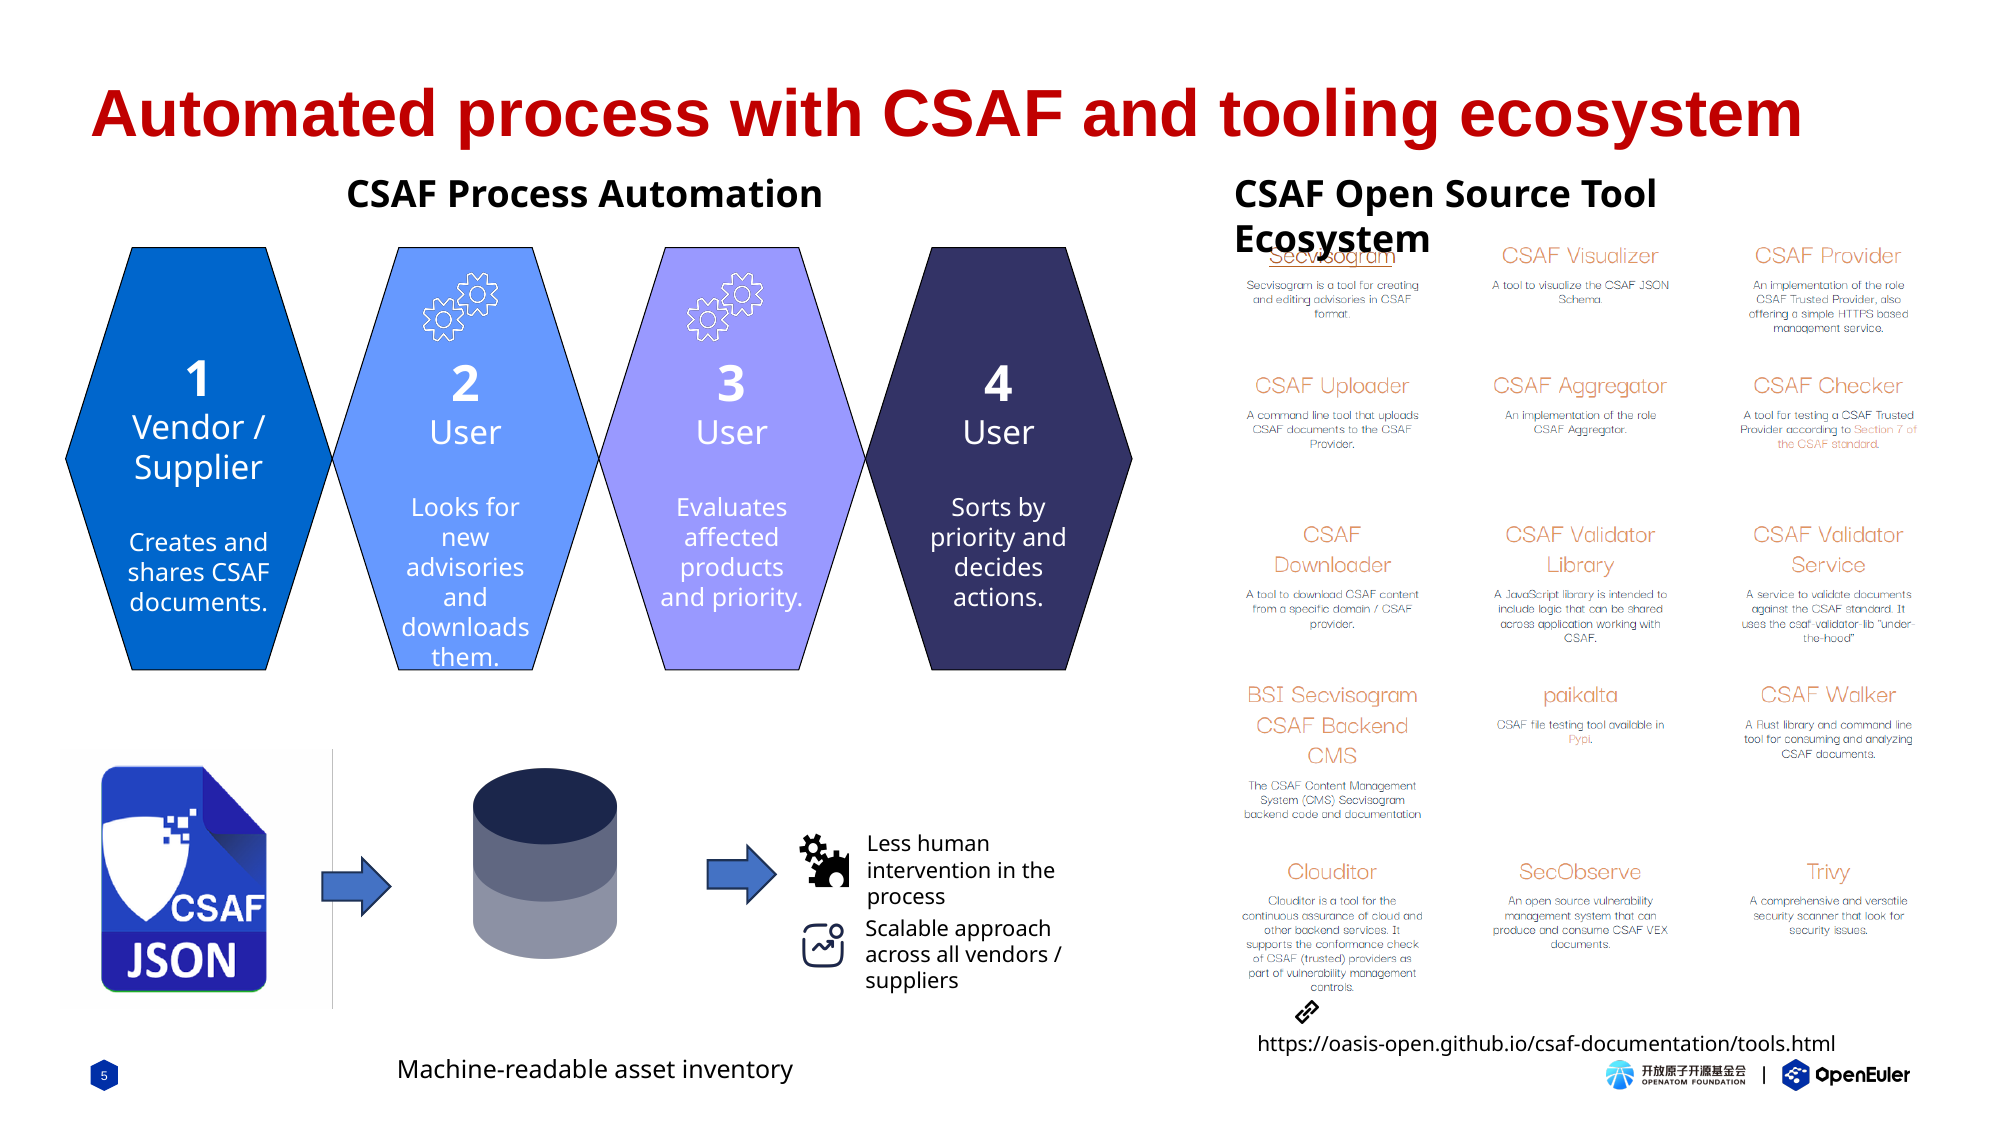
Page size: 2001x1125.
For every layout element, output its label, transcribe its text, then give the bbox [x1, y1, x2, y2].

text_box https://oasis-open.github.io/csaf-documentation/tools.html [1242, 1023, 1860, 1064]
text_box CSAF Process Automation [331, 162, 1000, 223]
text_box Machine-readable asset inventory [382, 1045, 829, 1091]
title Automated process with CSAF and tooling ecosystem [75, 56, 1927, 163]
picture [1219, 218, 1950, 1024]
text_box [60, 247, 1133, 1009]
picture [1606, 1059, 1910, 1091]
text_box CSAF Open Source Tool Ecosystem [1219, 162, 1860, 218]
